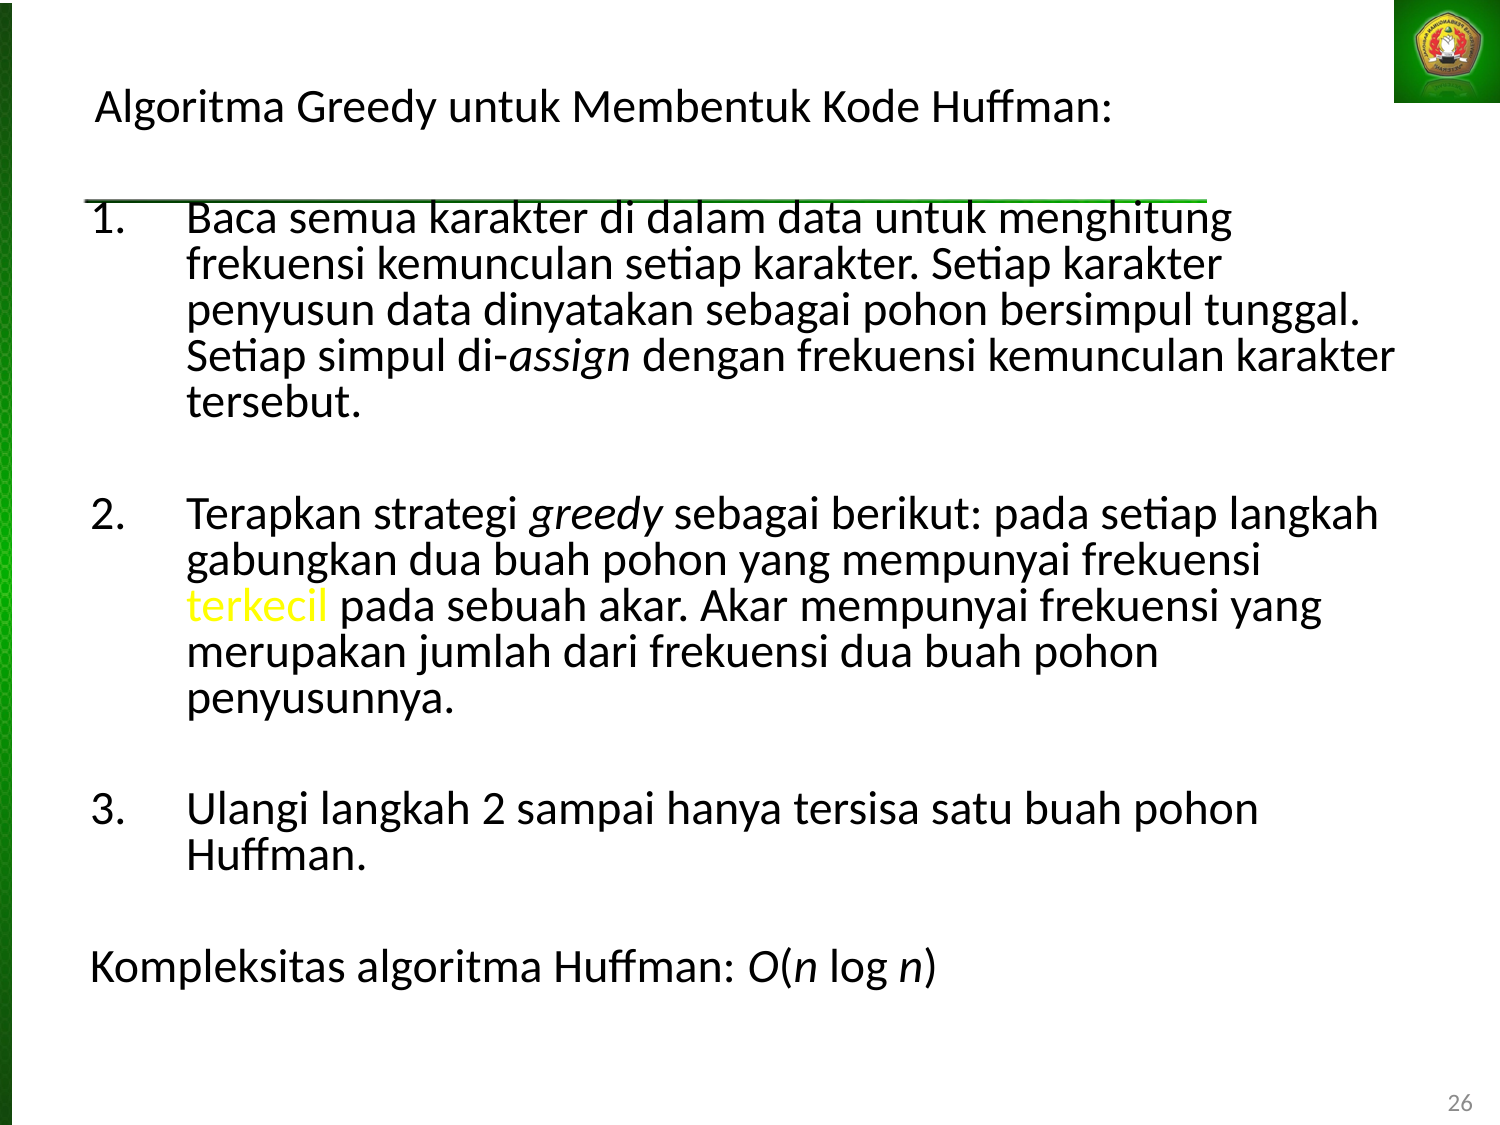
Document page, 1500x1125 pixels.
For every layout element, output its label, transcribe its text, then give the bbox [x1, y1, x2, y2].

slide_number 26 [1148, 1078, 1489, 1125]
picture [1394, 0, 1500, 103]
list Algoritma Greedy untuk Membentuk Kode Huffman: Baca semua karakter di dalam data untuk menghitung frekuensi kemunculan setiap karakter. Setiap karakter penyusun data dinyatakan sebagai pohon bersimpul tunggal. Setiap simpul di-assign dengan frekuensi kemunculan karakter tersebut. Terapkan strategi greedy sebagai berikut: pada setiap langkah gabungkan dua buah pohon yang mempunyai frekuensi terkecil pada sebuah akar. Akar mempunyai frekuensi yang merupakan jumlah dari frekuensi dua buah pohon penyusunnya. Ulangi langkah 2 sampai hanya tersisa satu buah pohon Huffman. Kompleksitas algoritma Huffman: O(n log n) [75, 78, 1425, 1000]
picture [0, 3, 12, 1125]
